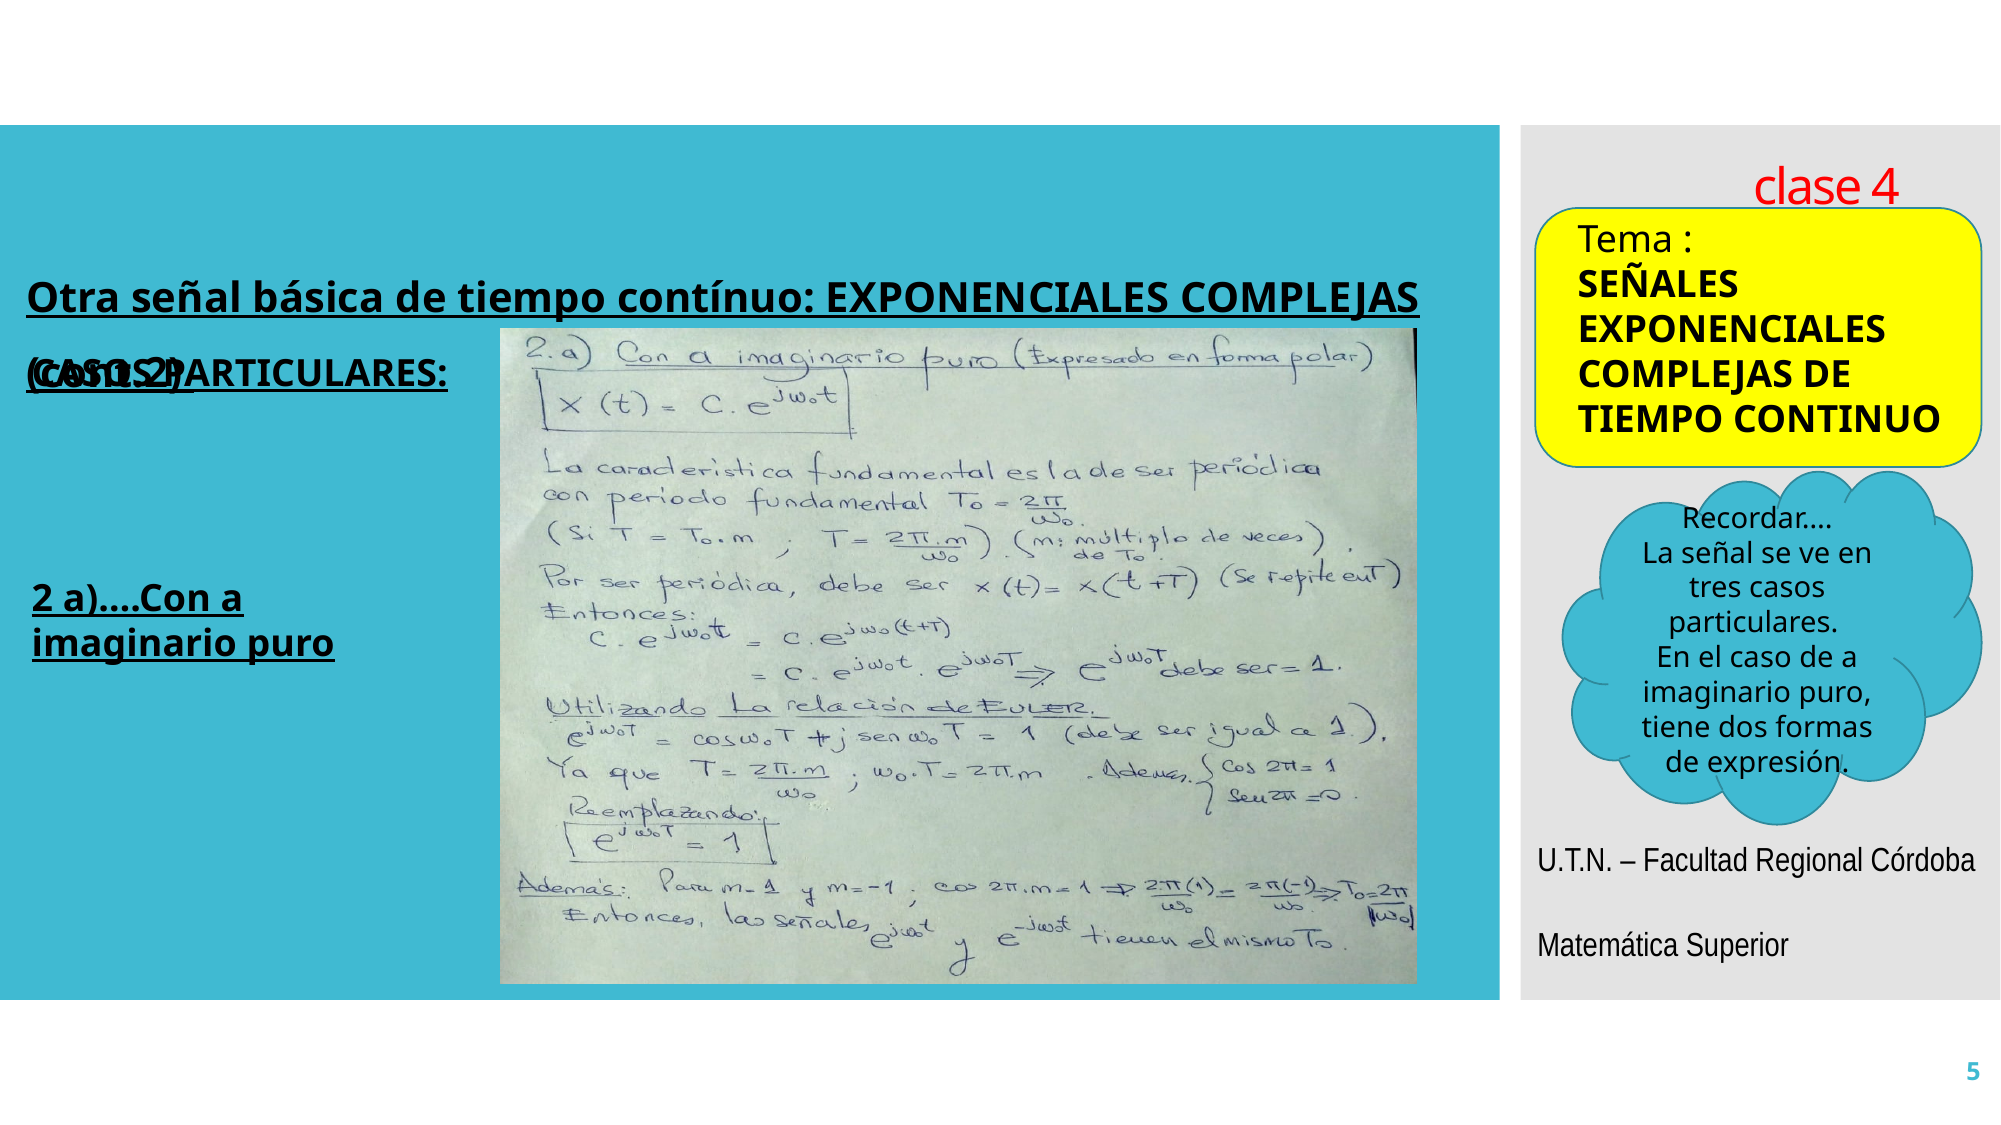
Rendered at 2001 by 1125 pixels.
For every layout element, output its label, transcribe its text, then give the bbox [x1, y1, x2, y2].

text_box Recordar…. La señal se ve en tres casos particulares. En el caso de a imaginario puro, tiene dos formas de expresión. [1561, 496, 1983, 826]
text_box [1534, 207, 1982, 496]
text_box CASOS PARTICULARES: 2 a)….Con a imaginario puro [16, 341, 473, 672]
picture [499, 328, 1417, 985]
title clase 4 [1738, 116, 1948, 207]
slide_number 5 [1744, 1042, 1996, 1103]
subtitle U.T.N. – Facultad Regional Córdoba Matemática Superior [1522, 811, 2000, 975]
text_box Otra señal básica de tiempo contínuo: EXPONENCIALES COMPLEJAS (cont.2) [11, 237, 1443, 403]
